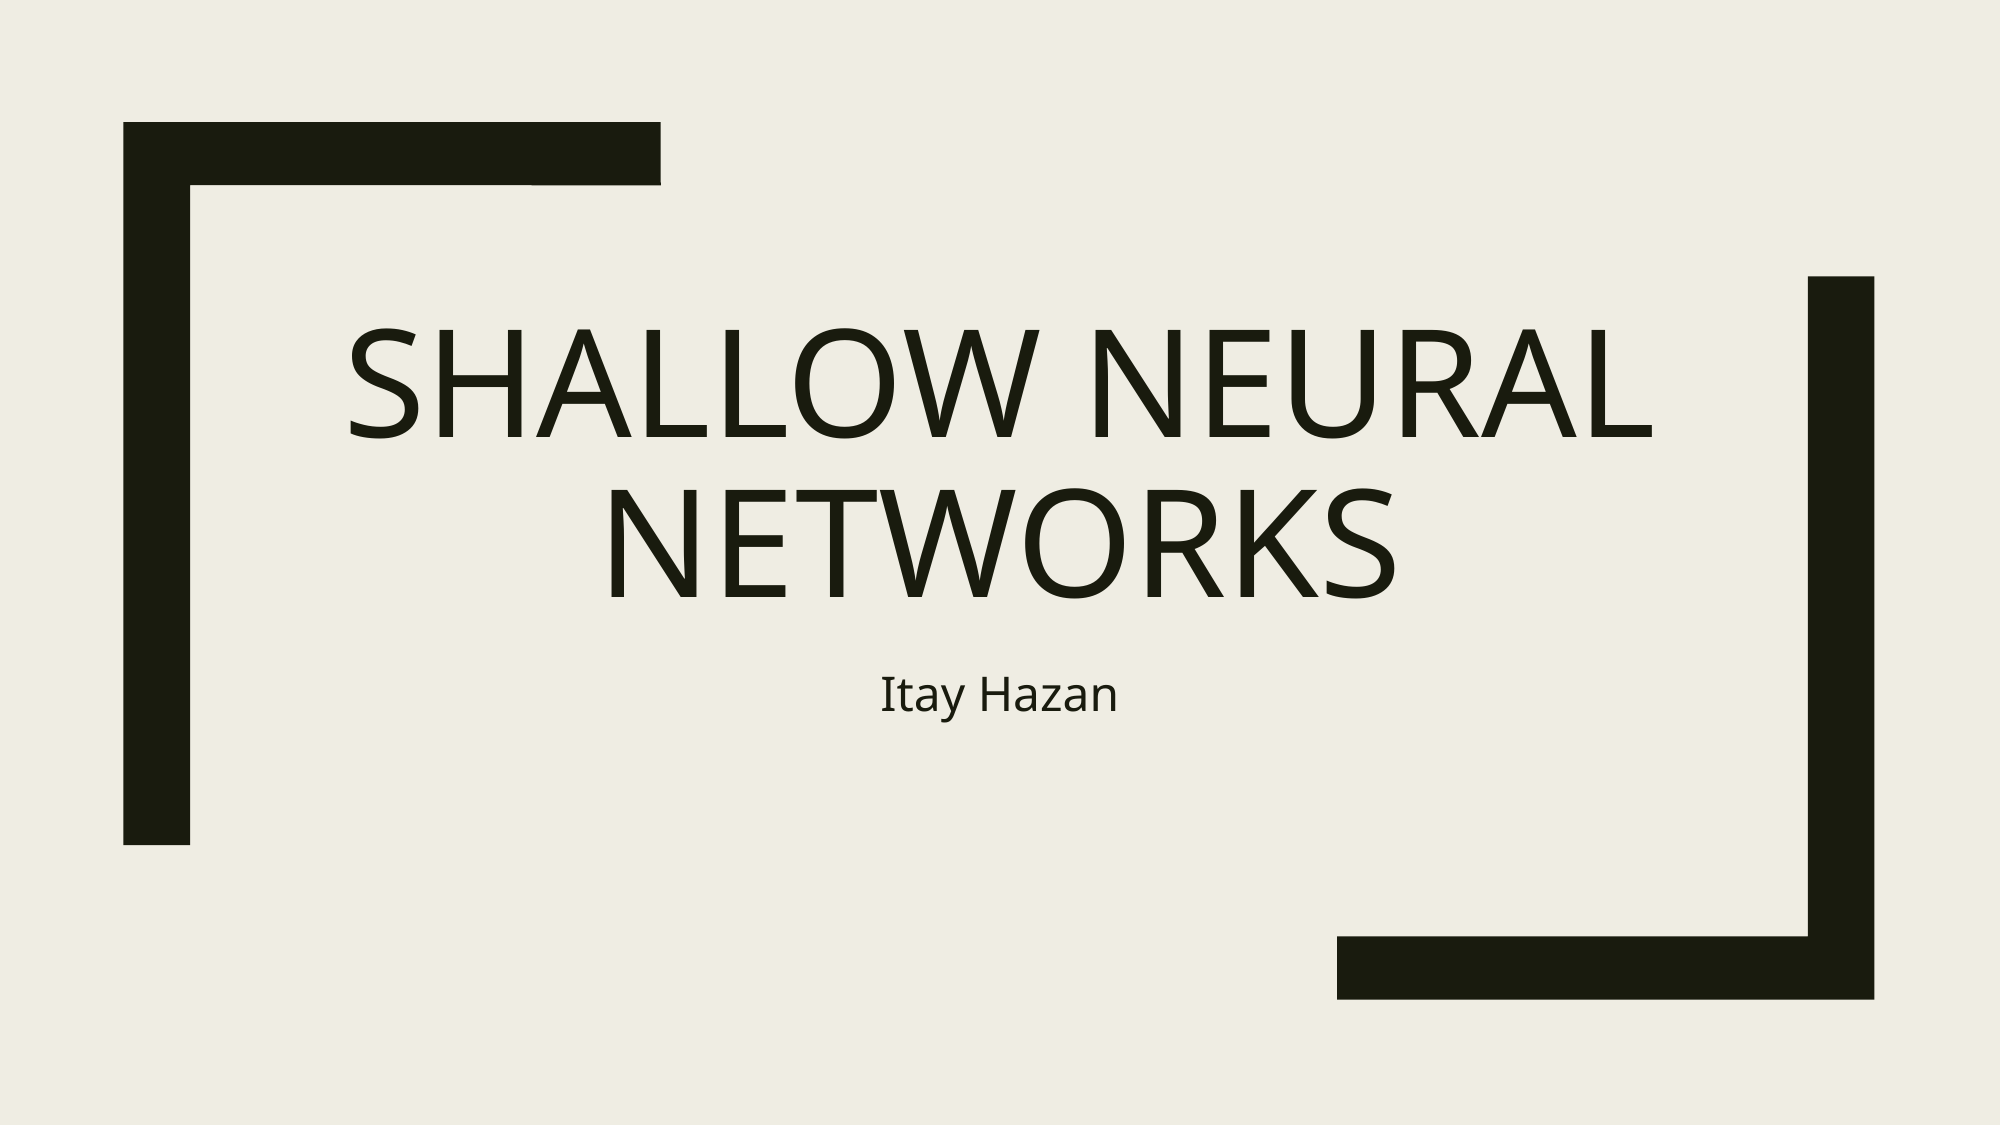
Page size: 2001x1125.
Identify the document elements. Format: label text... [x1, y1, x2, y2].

subtitle Itay Hazan [439, 649, 1561, 828]
title Shallow Neural Networks [314, 293, 1686, 638]
